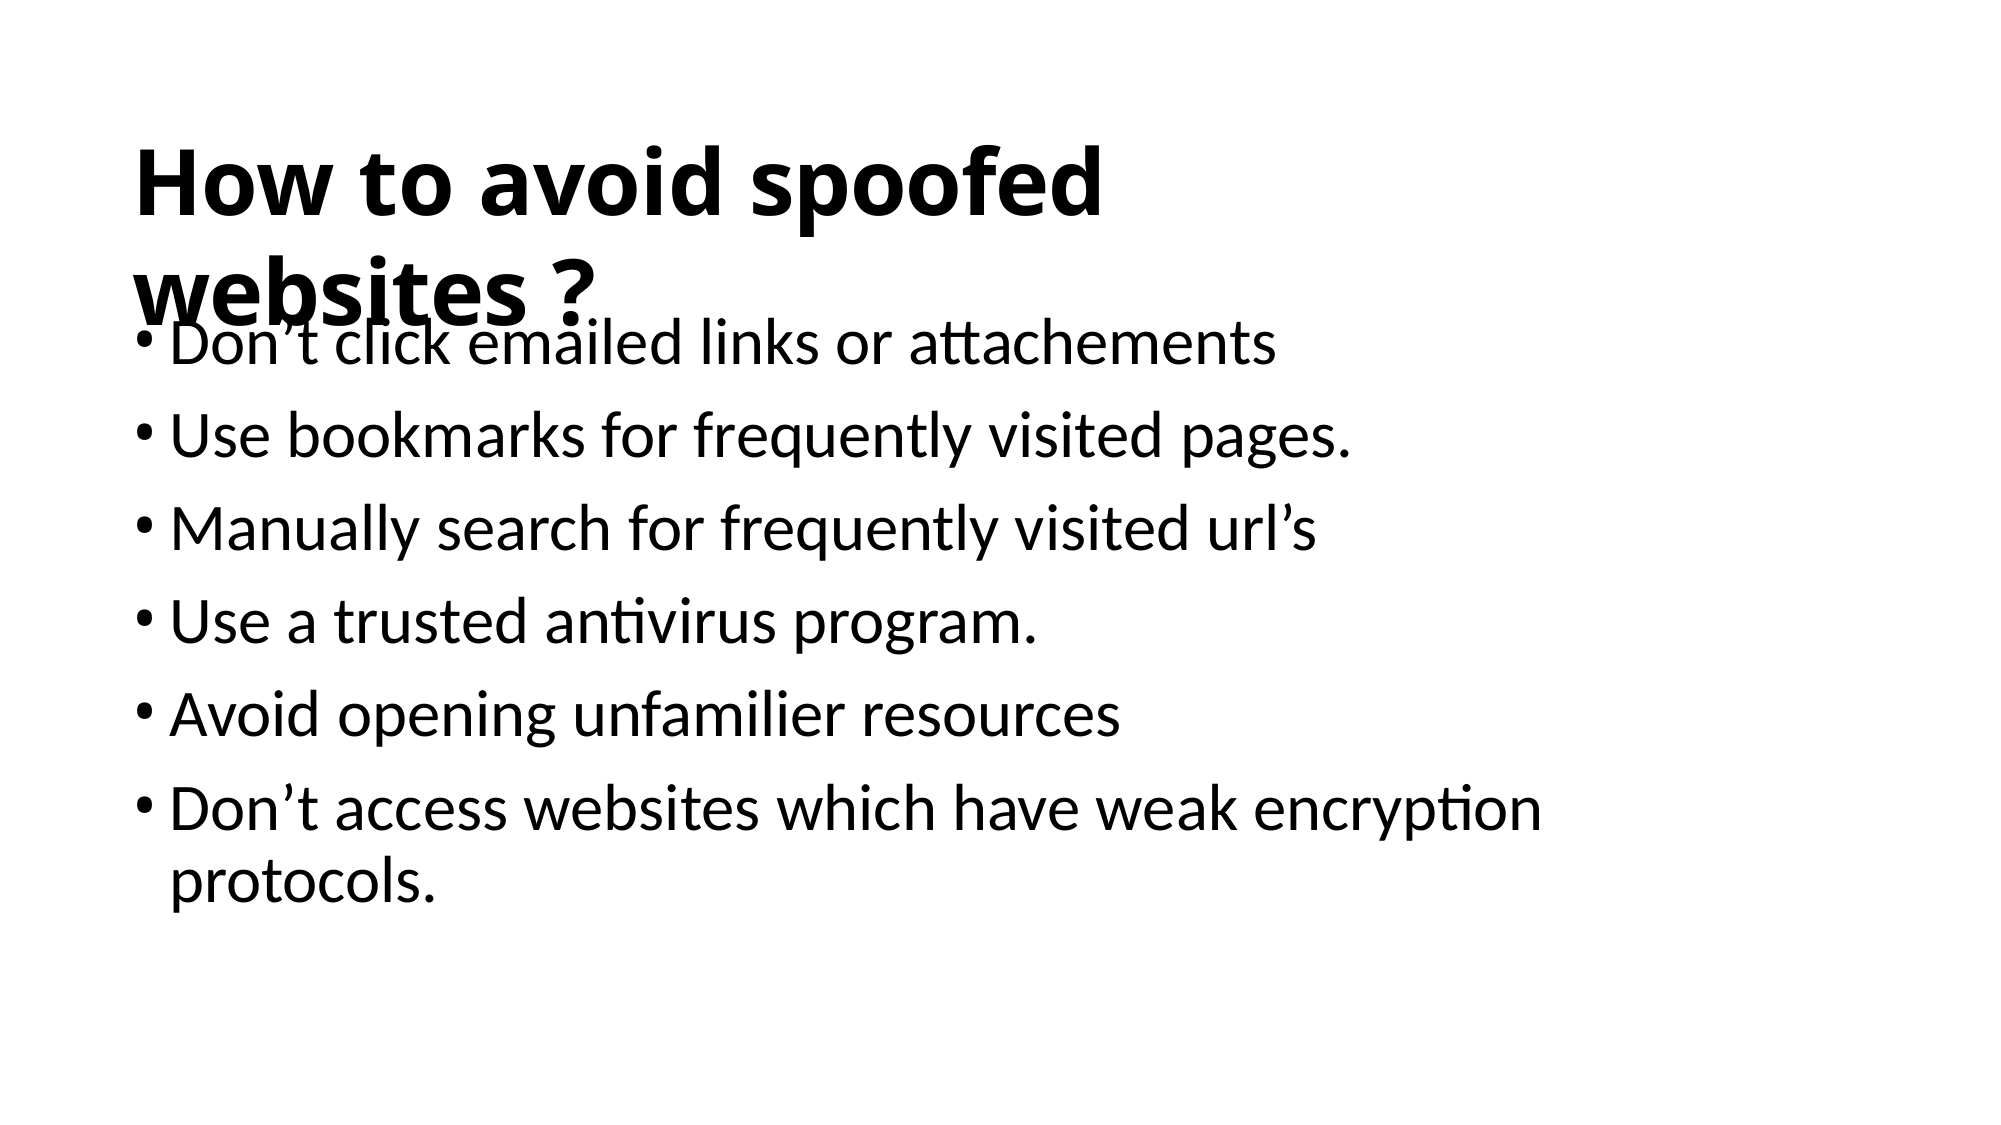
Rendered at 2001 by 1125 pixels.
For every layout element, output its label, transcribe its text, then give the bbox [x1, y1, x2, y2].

title How to avoid spoofed websites ? [124, 51, 1456, 345]
text_box Don’t click emailed links or attachements Use bookmarks for frequently visited pages. Manually search for frequently visited url’s Use a trusted antivirus program. Avoid opening unfamilier resources Don’t access websites which have weak encryption protocols. [130, 283, 1550, 916]
